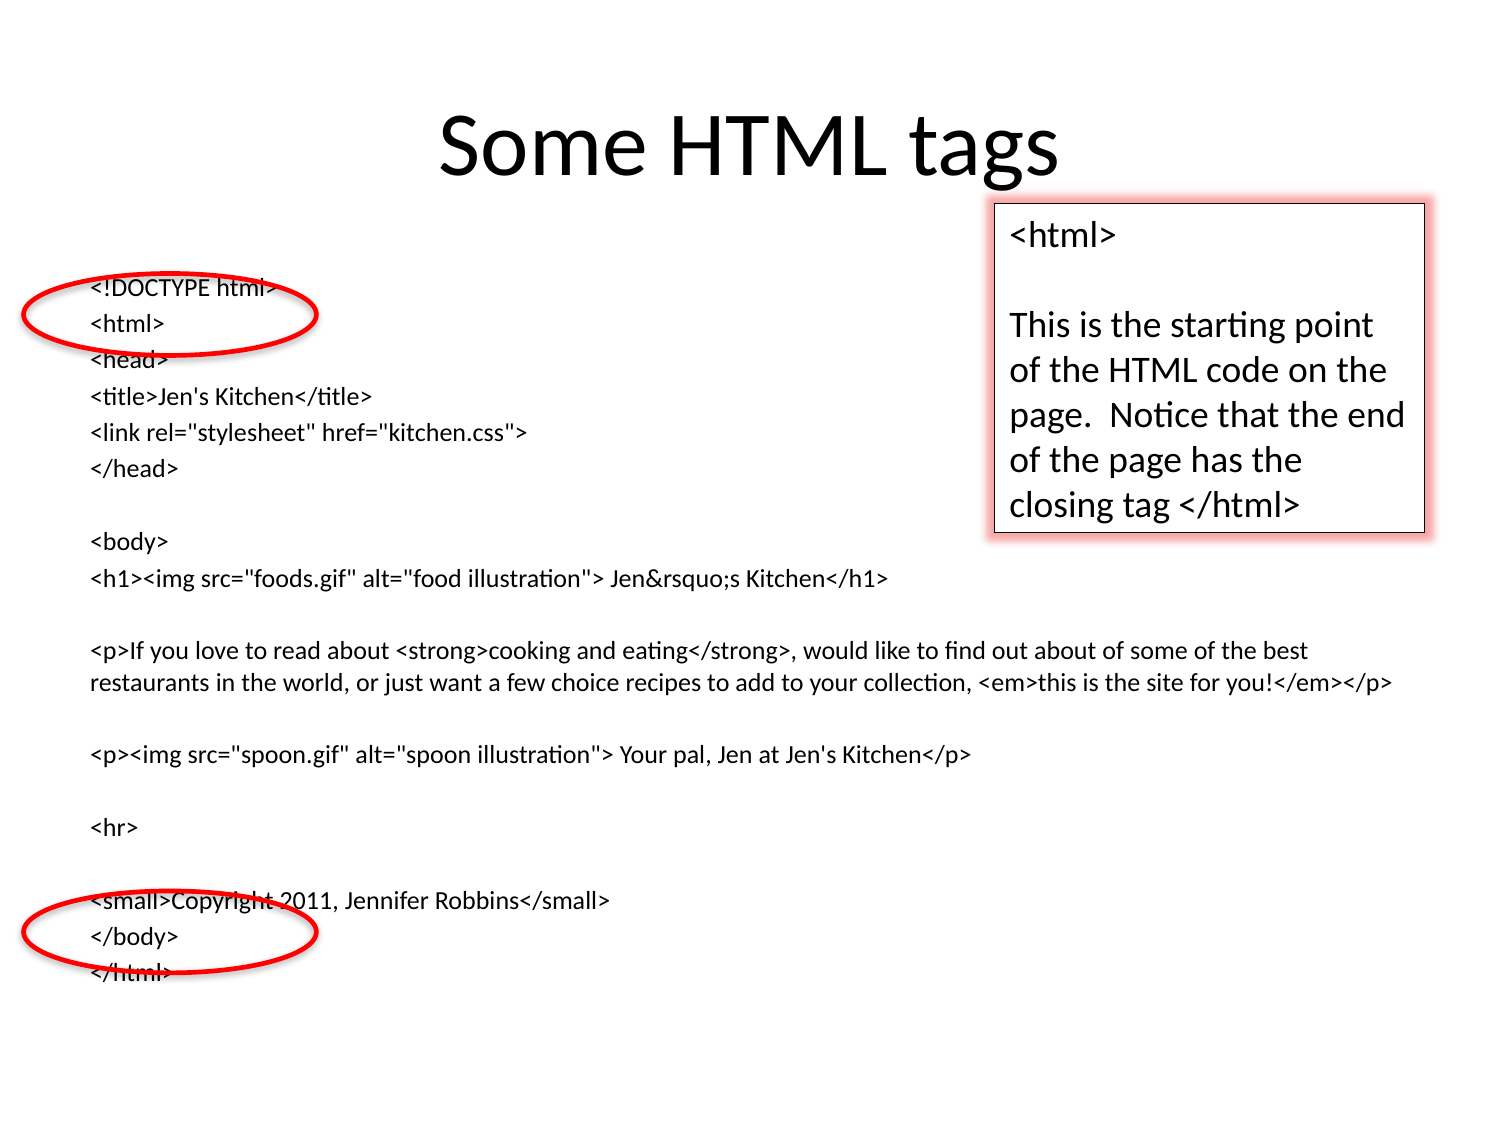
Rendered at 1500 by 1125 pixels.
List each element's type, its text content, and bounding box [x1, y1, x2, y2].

text_box [22, 890, 318, 974]
title Some HTML tags [75, 45, 1425, 233]
text_box [22, 272, 318, 357]
list <!DOCTYPE html> <html> <head> <title>Jen's Kitchen</title> <link rel="stylesheet" href="kitchen.css"> </head> <body> <h1><img src="foods.gif" alt="food illustration"> Jen&rsquo;s Kitchen</h1> <p>If you love to read about <strong>cooking and eating</strong>, would like to find out about of some of the best restaurants in the world, or just want a few choice recipes to add to your collection, <em>this is the site for you!</em></p> <p><img src="spoon.gif" alt="spoon illustration"> Your pal, Jen at Jen's Kitchen</p> <hr> <small>Copyright 2011, Jennifer Robbins</small> </body> </html> [75, 262, 1425, 1005]
text_box <html> This is the starting point of the HTML code on the page. Notice that the end of the page has the closing tag </html> [994, 203, 1425, 533]
